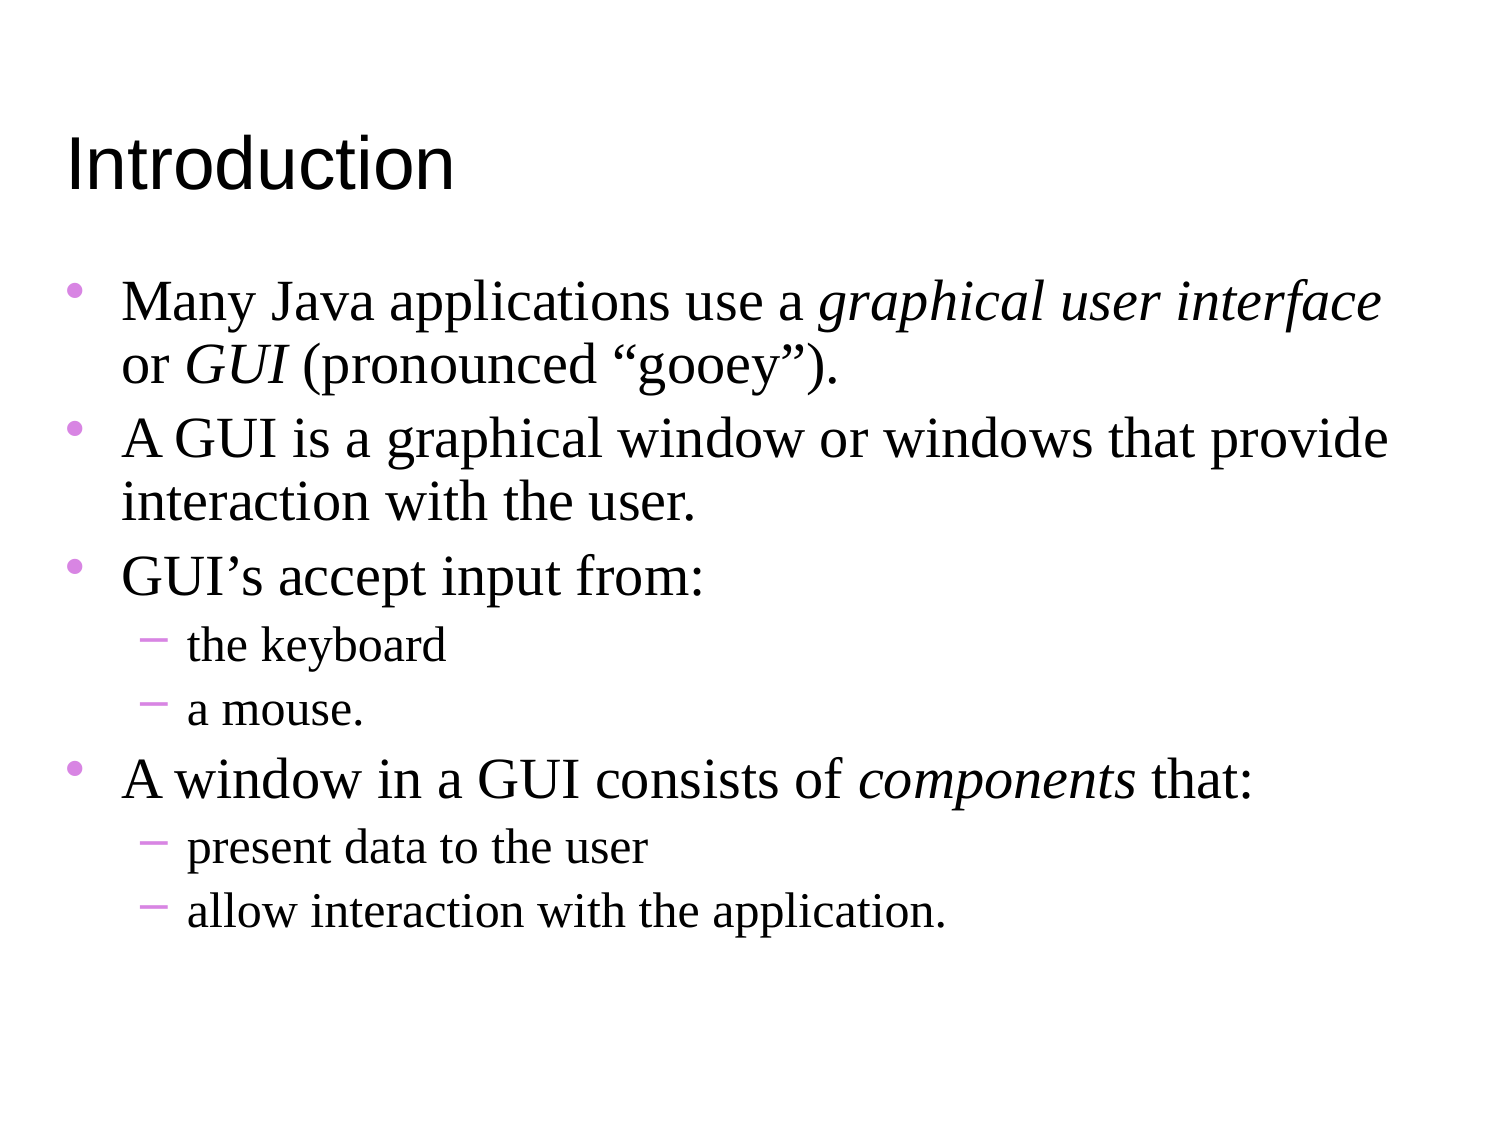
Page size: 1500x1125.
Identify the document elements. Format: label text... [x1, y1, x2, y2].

title Introduction [49, 49, 1463, 213]
list Many Java applications use a graphical user interface or GUI (pronounced “gooey”). A GUI is a graphical window or windows that provide interaction with the user. GUI’s accept input from: the keyboard a mouse. A window in a GUI consists of components that: present data to the user allow interaction with the application. [49, 262, 1411, 1013]
